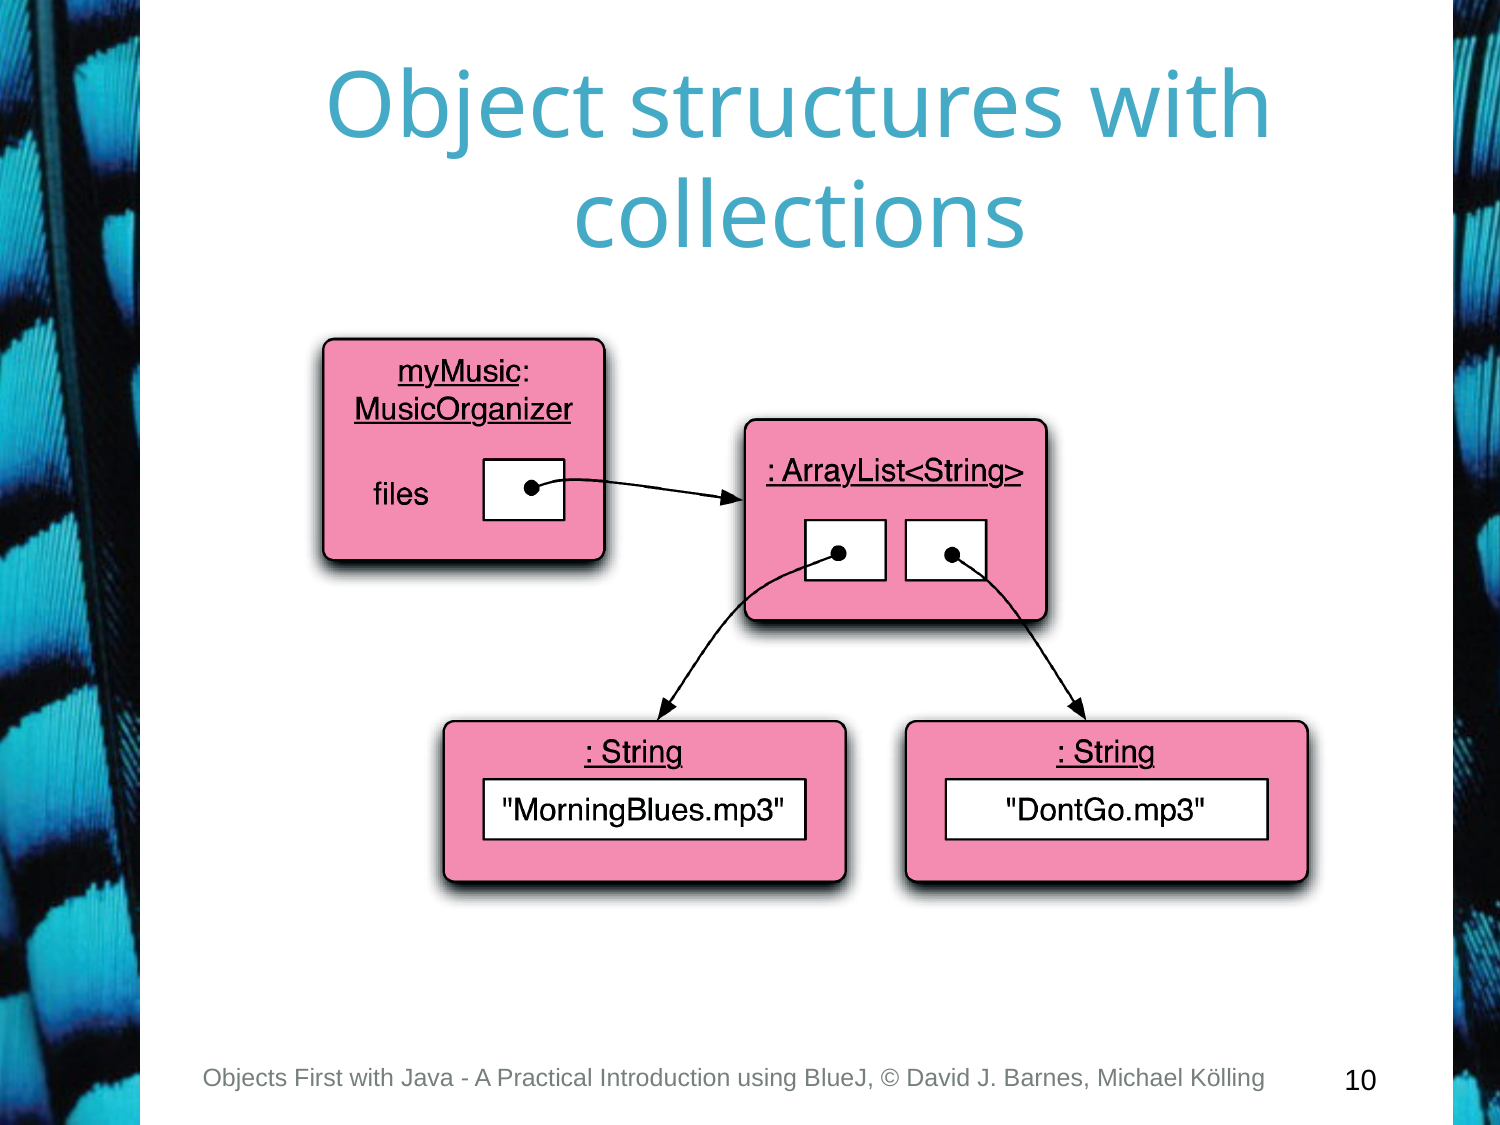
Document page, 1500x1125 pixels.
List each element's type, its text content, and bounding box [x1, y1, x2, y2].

picture [0, 0, 140, 1125]
footer Objects First with Java - A Practical Introduction using BlueJ, © David J. Barnes, Michael Kölling [187, 1054, 1325, 1105]
picture [277, 302, 1351, 935]
title Object structures with collections [162, 62, 1438, 250]
picture [1453, 0, 1500, 1125]
